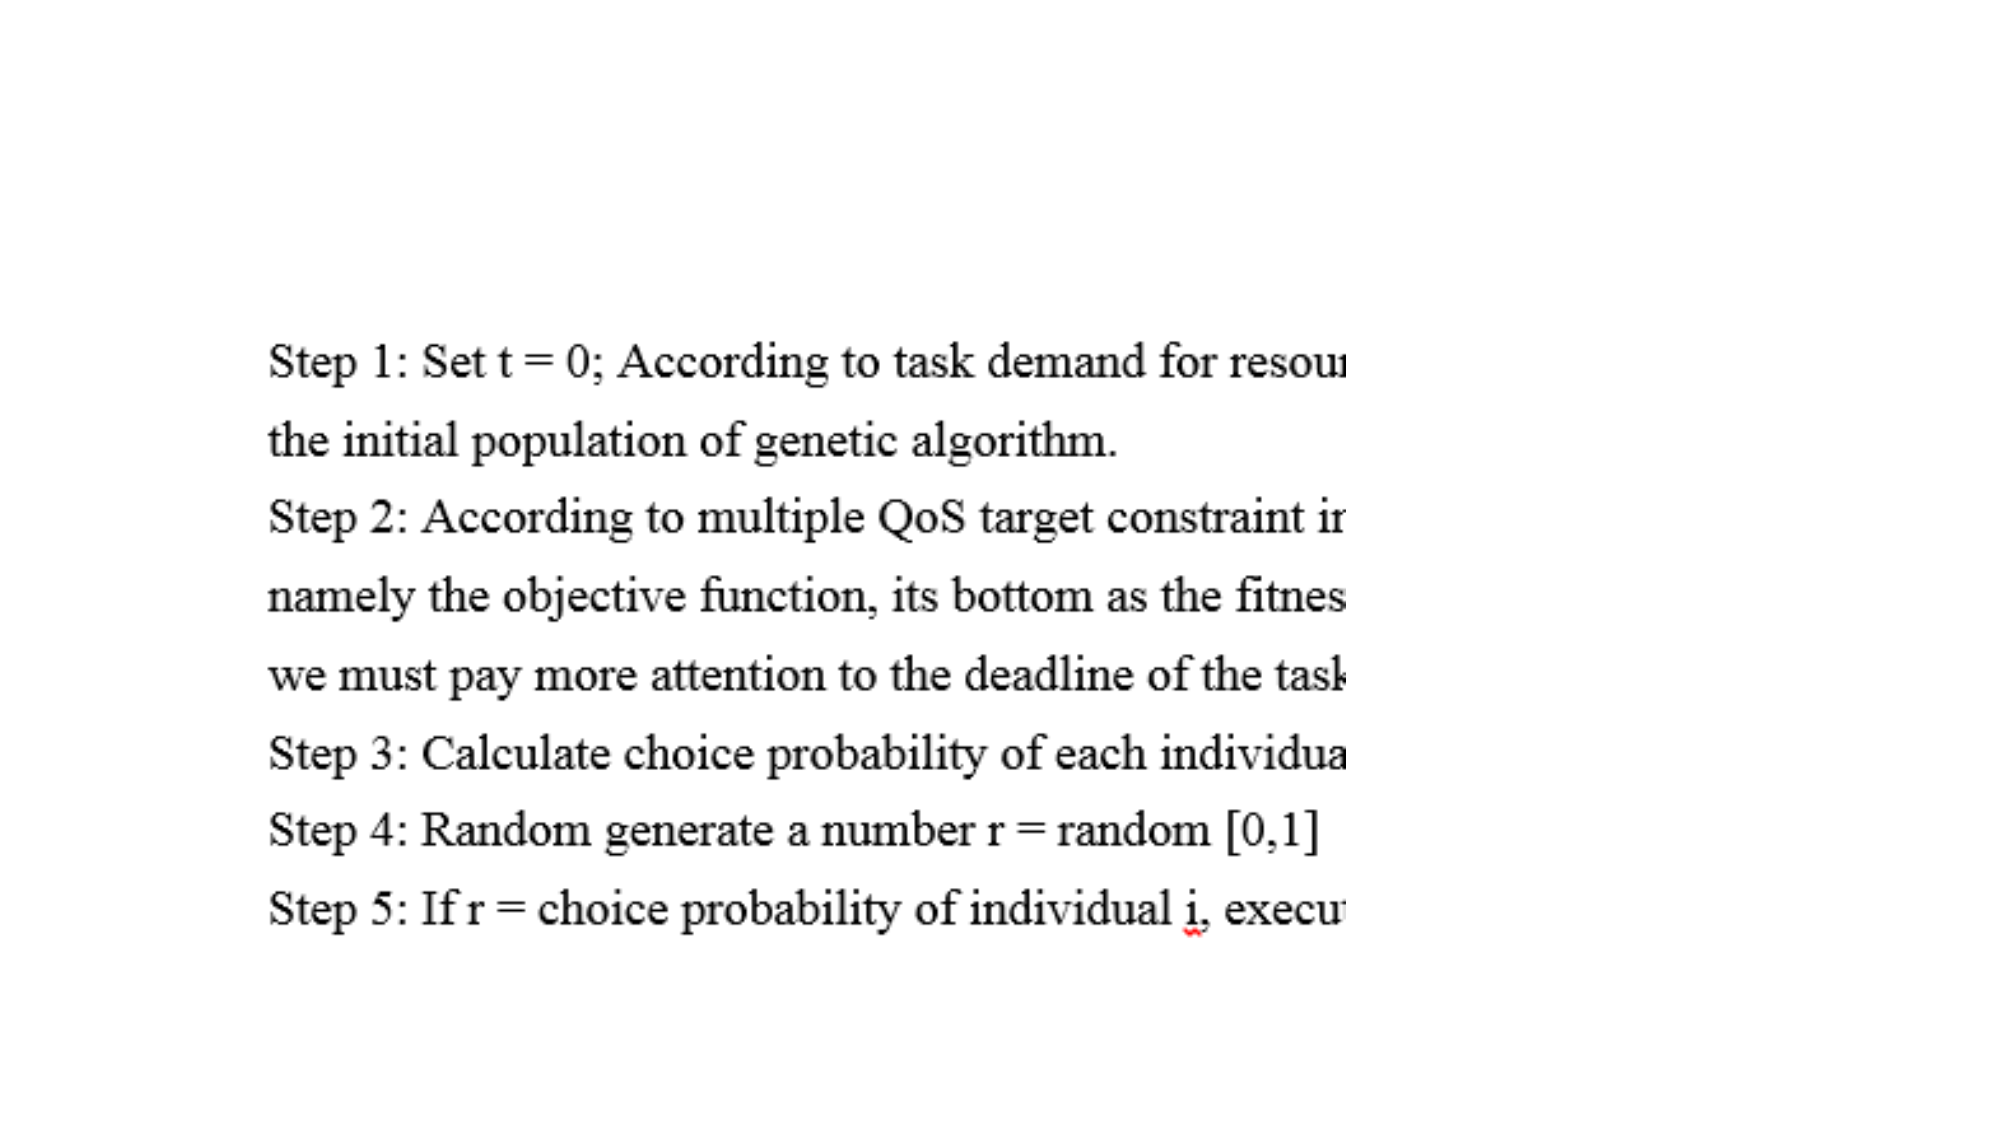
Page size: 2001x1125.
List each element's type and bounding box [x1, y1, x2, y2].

picture [233, 317, 1347, 966]
